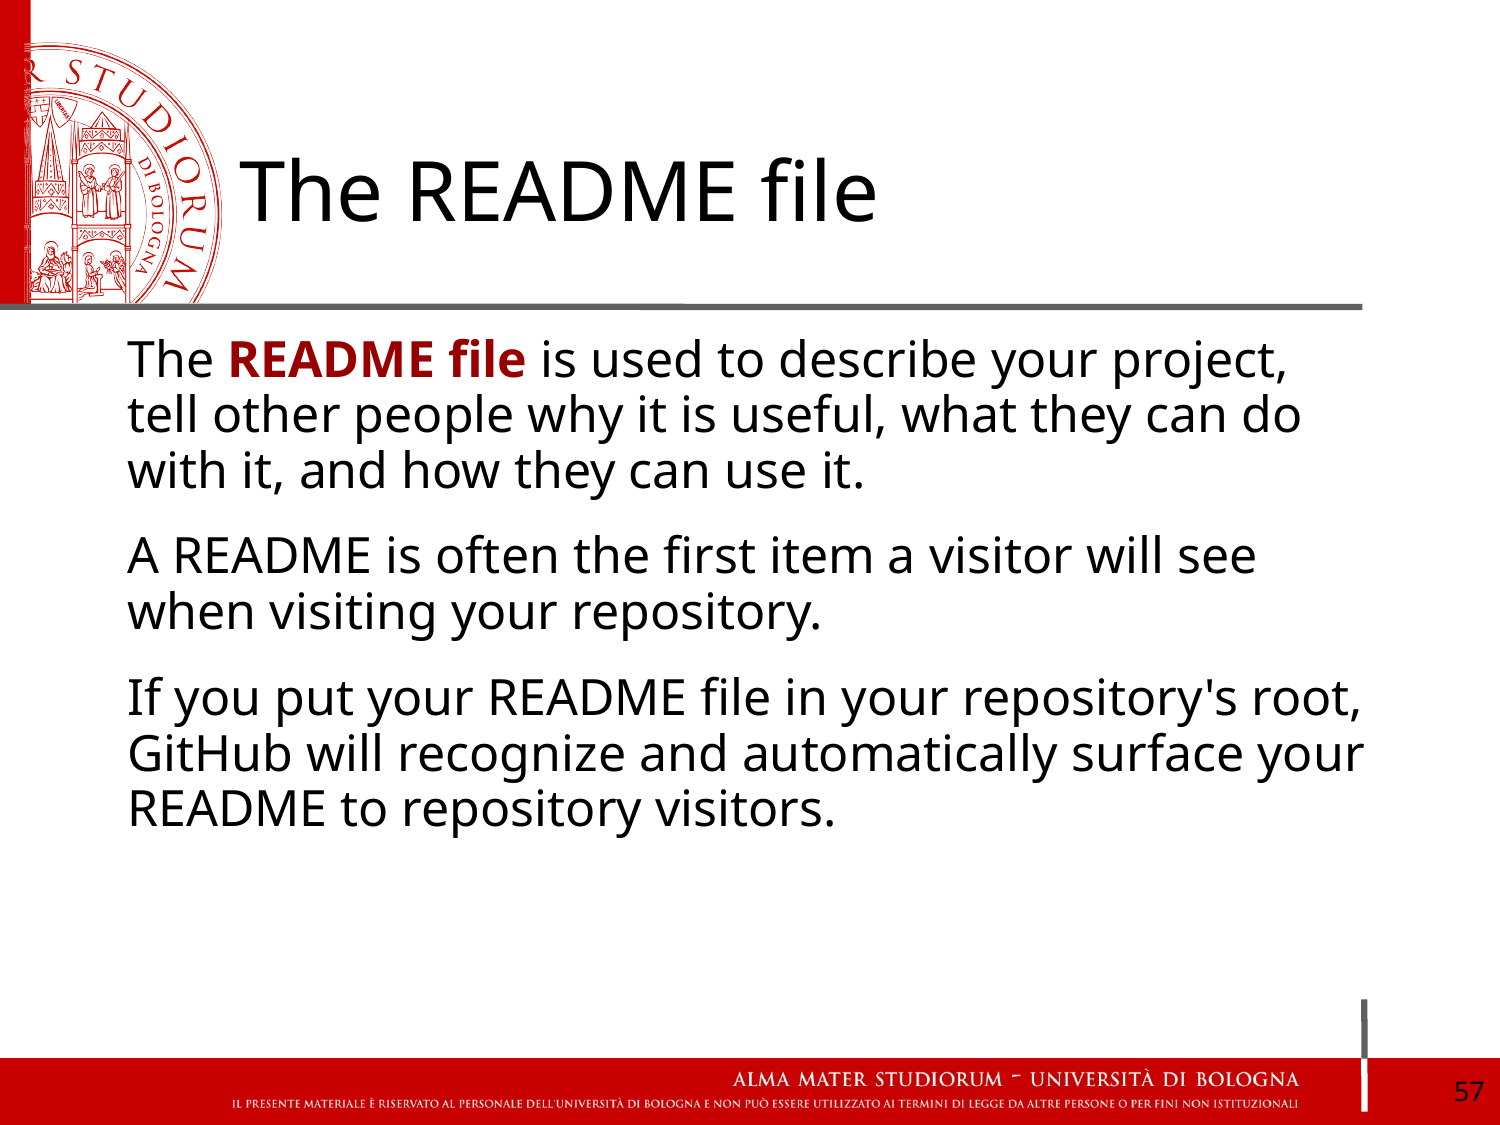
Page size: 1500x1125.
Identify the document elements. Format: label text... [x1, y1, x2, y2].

list The README file is used to describe your project, tell other people why it is useful, what they can do with it, and how they can use it. A README is often the first item a visitor will see when visiting your repository. If you put your README file in your repository's root, GitHub will recognize and automatically surface your README to repository visitors. [112, 324, 1388, 1000]
title The README file [224, 99, 1388, 288]
picture [24, 37, 231, 303]
picture [0, 1058, 1410, 1125]
slide_number ‹#› [1410, 1058, 1500, 1125]
